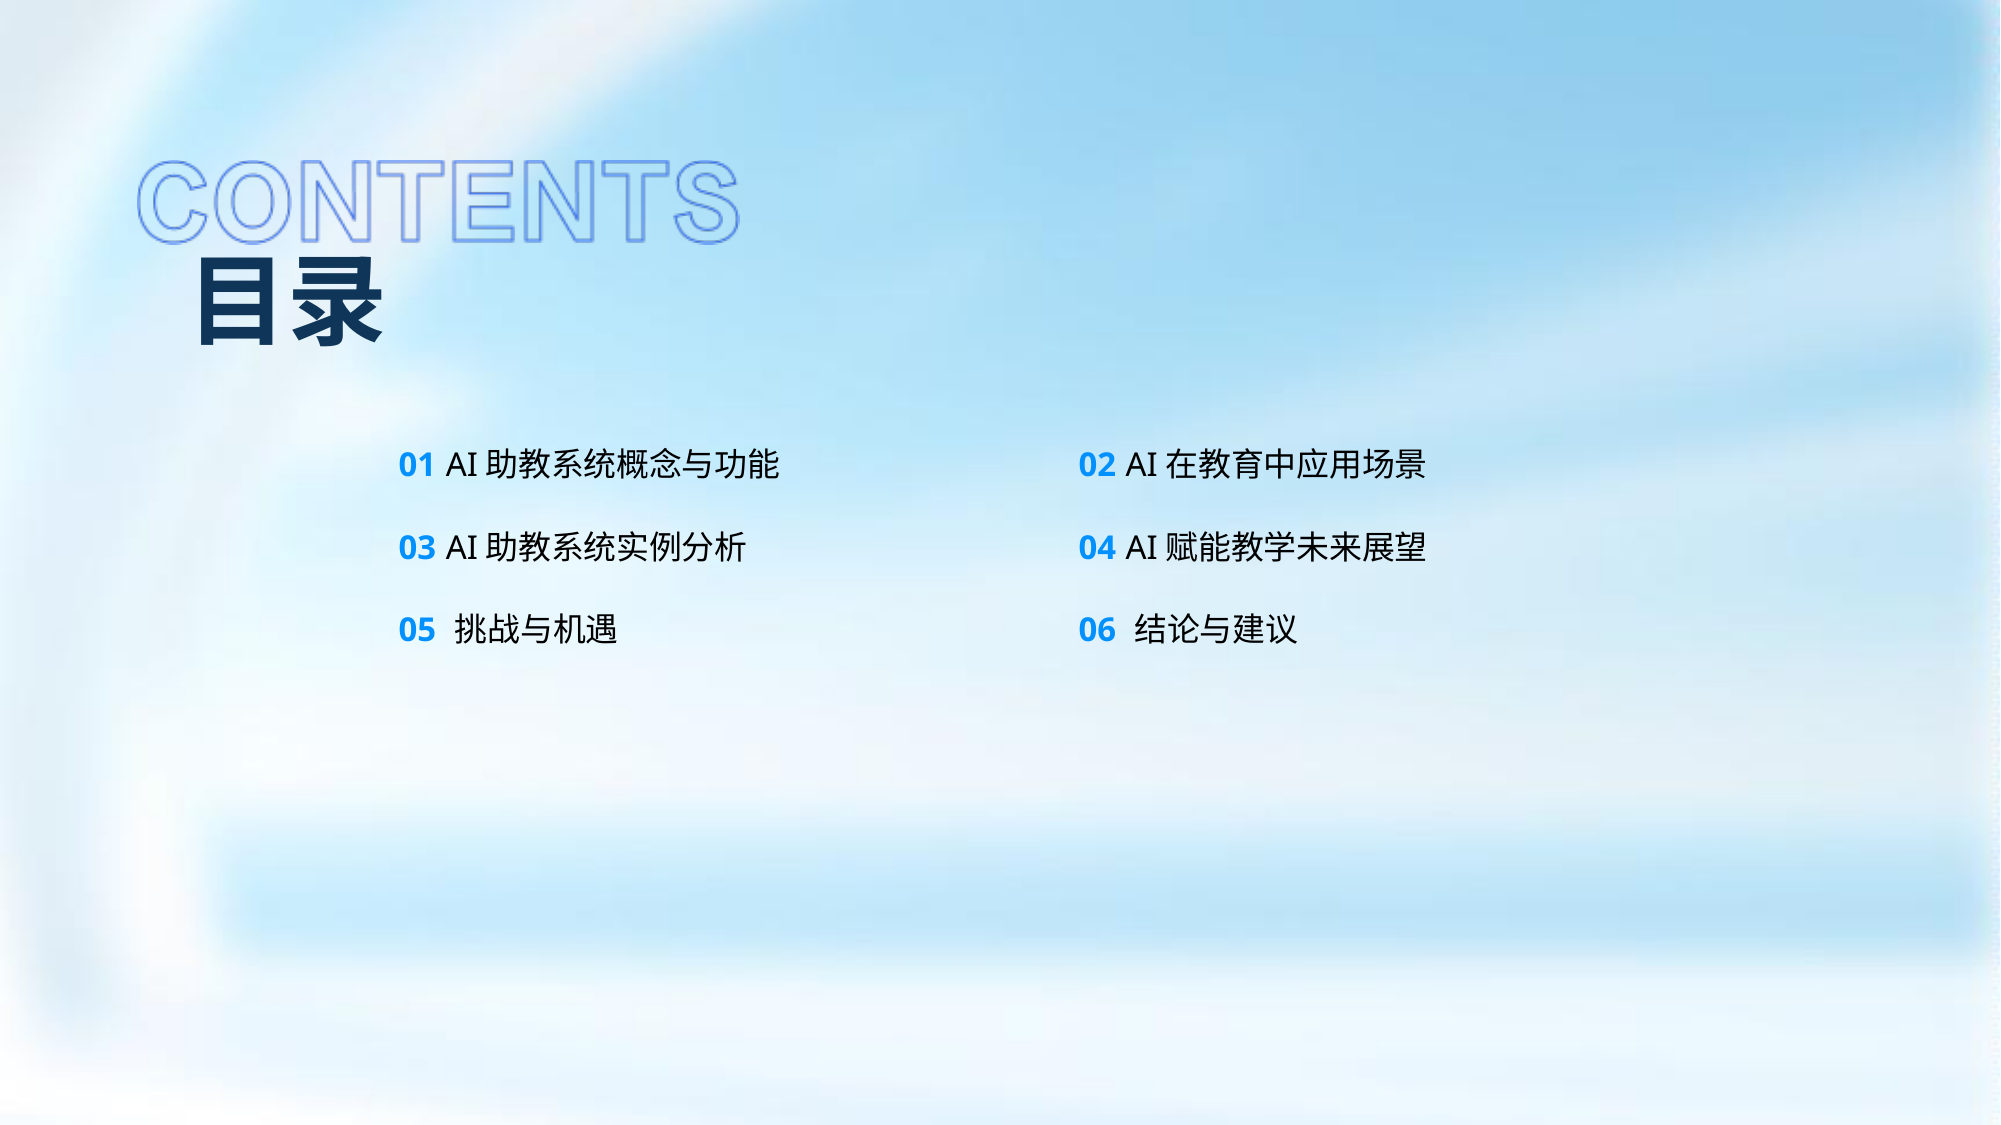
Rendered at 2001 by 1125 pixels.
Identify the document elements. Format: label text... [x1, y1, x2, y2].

text_box 05 挑战与机遇 [382, 572, 1062, 659]
picture [0, 0, 2001, 1125]
text_box 01 AI助教系统概念与功能 [382, 407, 1062, 490]
text_box 04 AI赋能教学未来展望 [1062, 490, 1747, 572]
text_box 03 AI助教系统实例分析 [382, 490, 1062, 572]
text_box 02 AI在教育中应用场景 [1062, 407, 1747, 490]
text_box 目录 [171, 252, 582, 367]
text_box 06 结论与建议 [1062, 572, 1747, 659]
